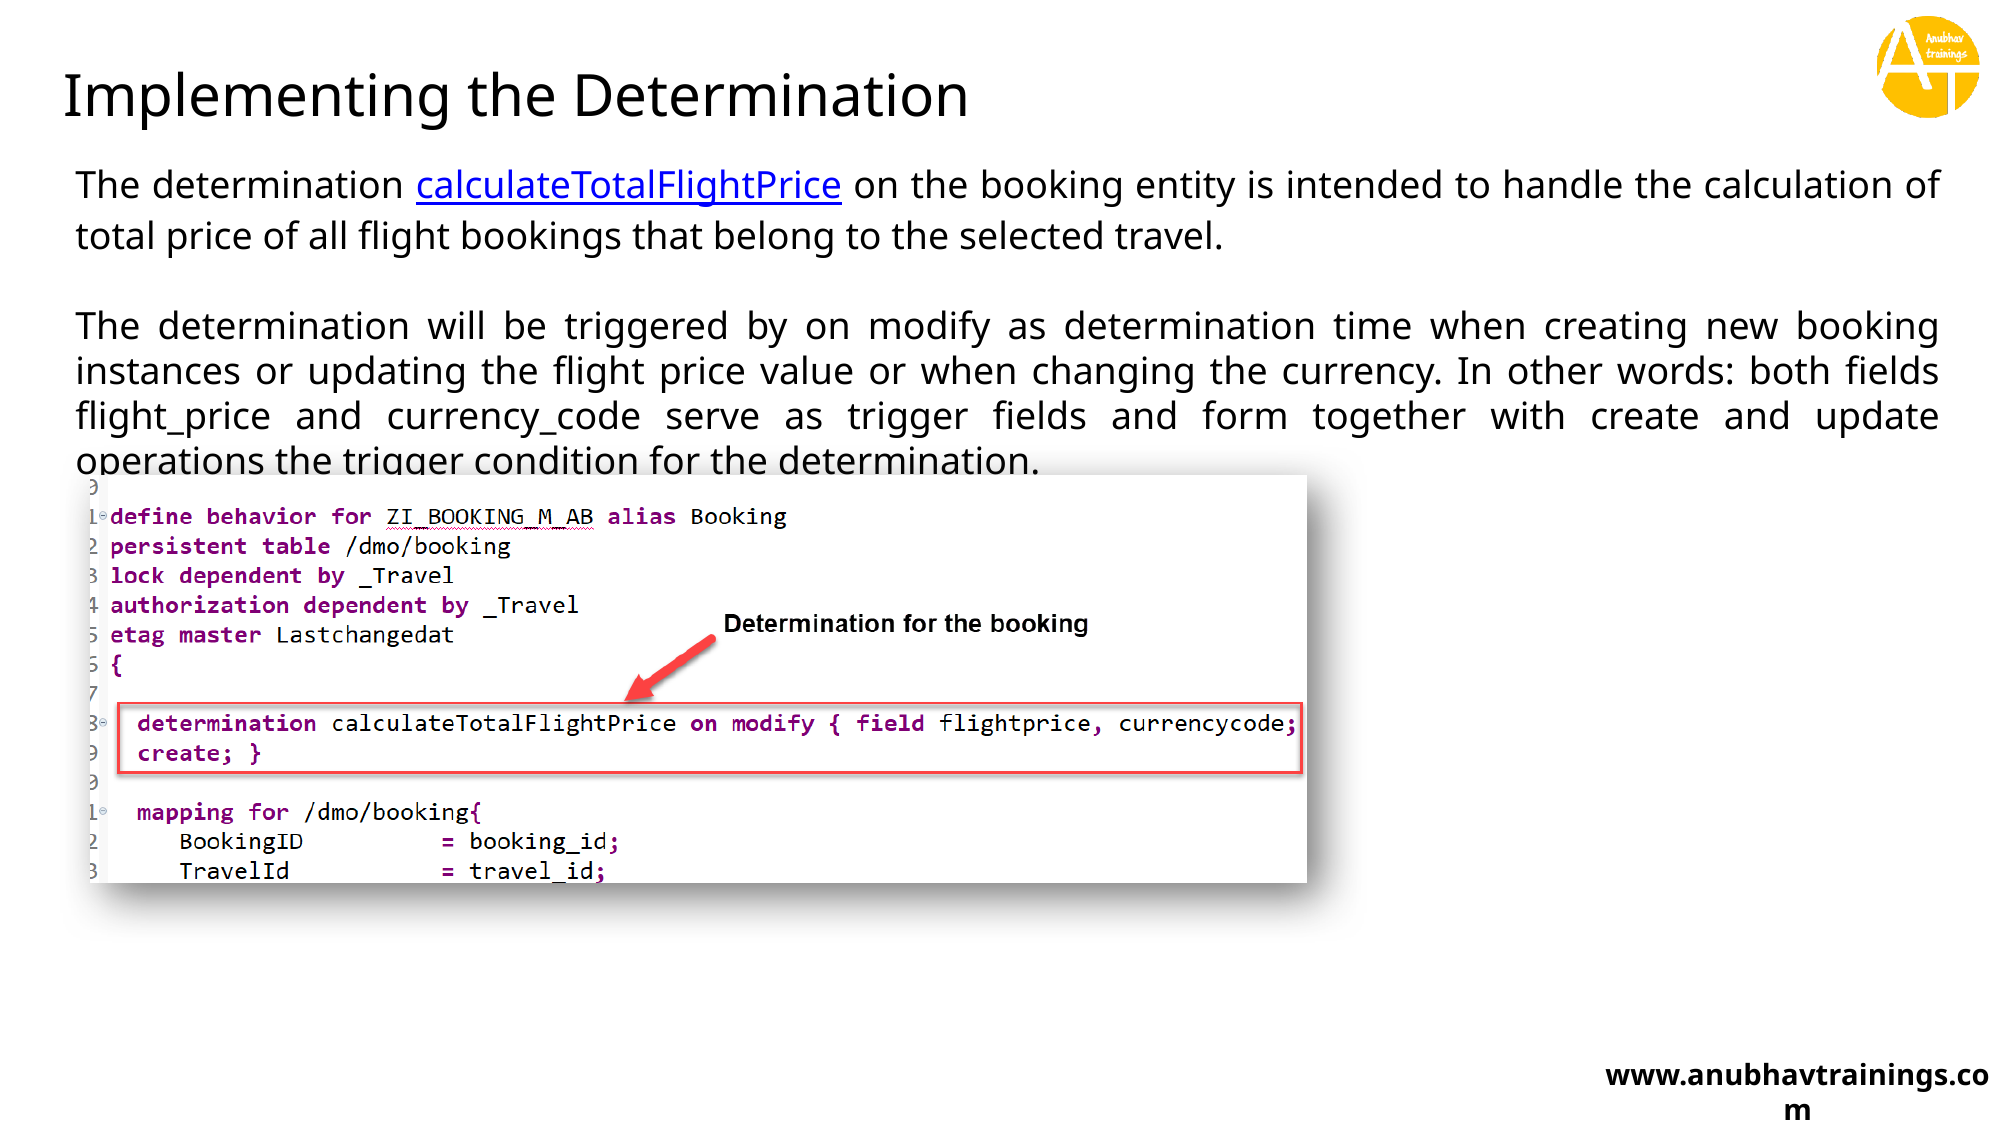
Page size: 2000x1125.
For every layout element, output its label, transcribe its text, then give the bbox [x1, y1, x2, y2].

picture [1866, 9, 1985, 126]
picture [89, 475, 1307, 883]
text_box The determination calculateTotalFlightPrice on the booking entity is intended to handle the calculation of total price of all flight bookings that belong to the selected travel. The determination will be triggered by on modify as determination time when creating new booking instances or updating the flight price value or when changing the currency. In other words: both fields flight_price and currency_code serve as trigger fields and form together with create and update operations the trigger condition for the determination. [60, 153, 1957, 490]
footer www.anubhavtrainings.com [1602, 1061, 1994, 1121]
title Implementing the Determination [63, 34, 1863, 152]
